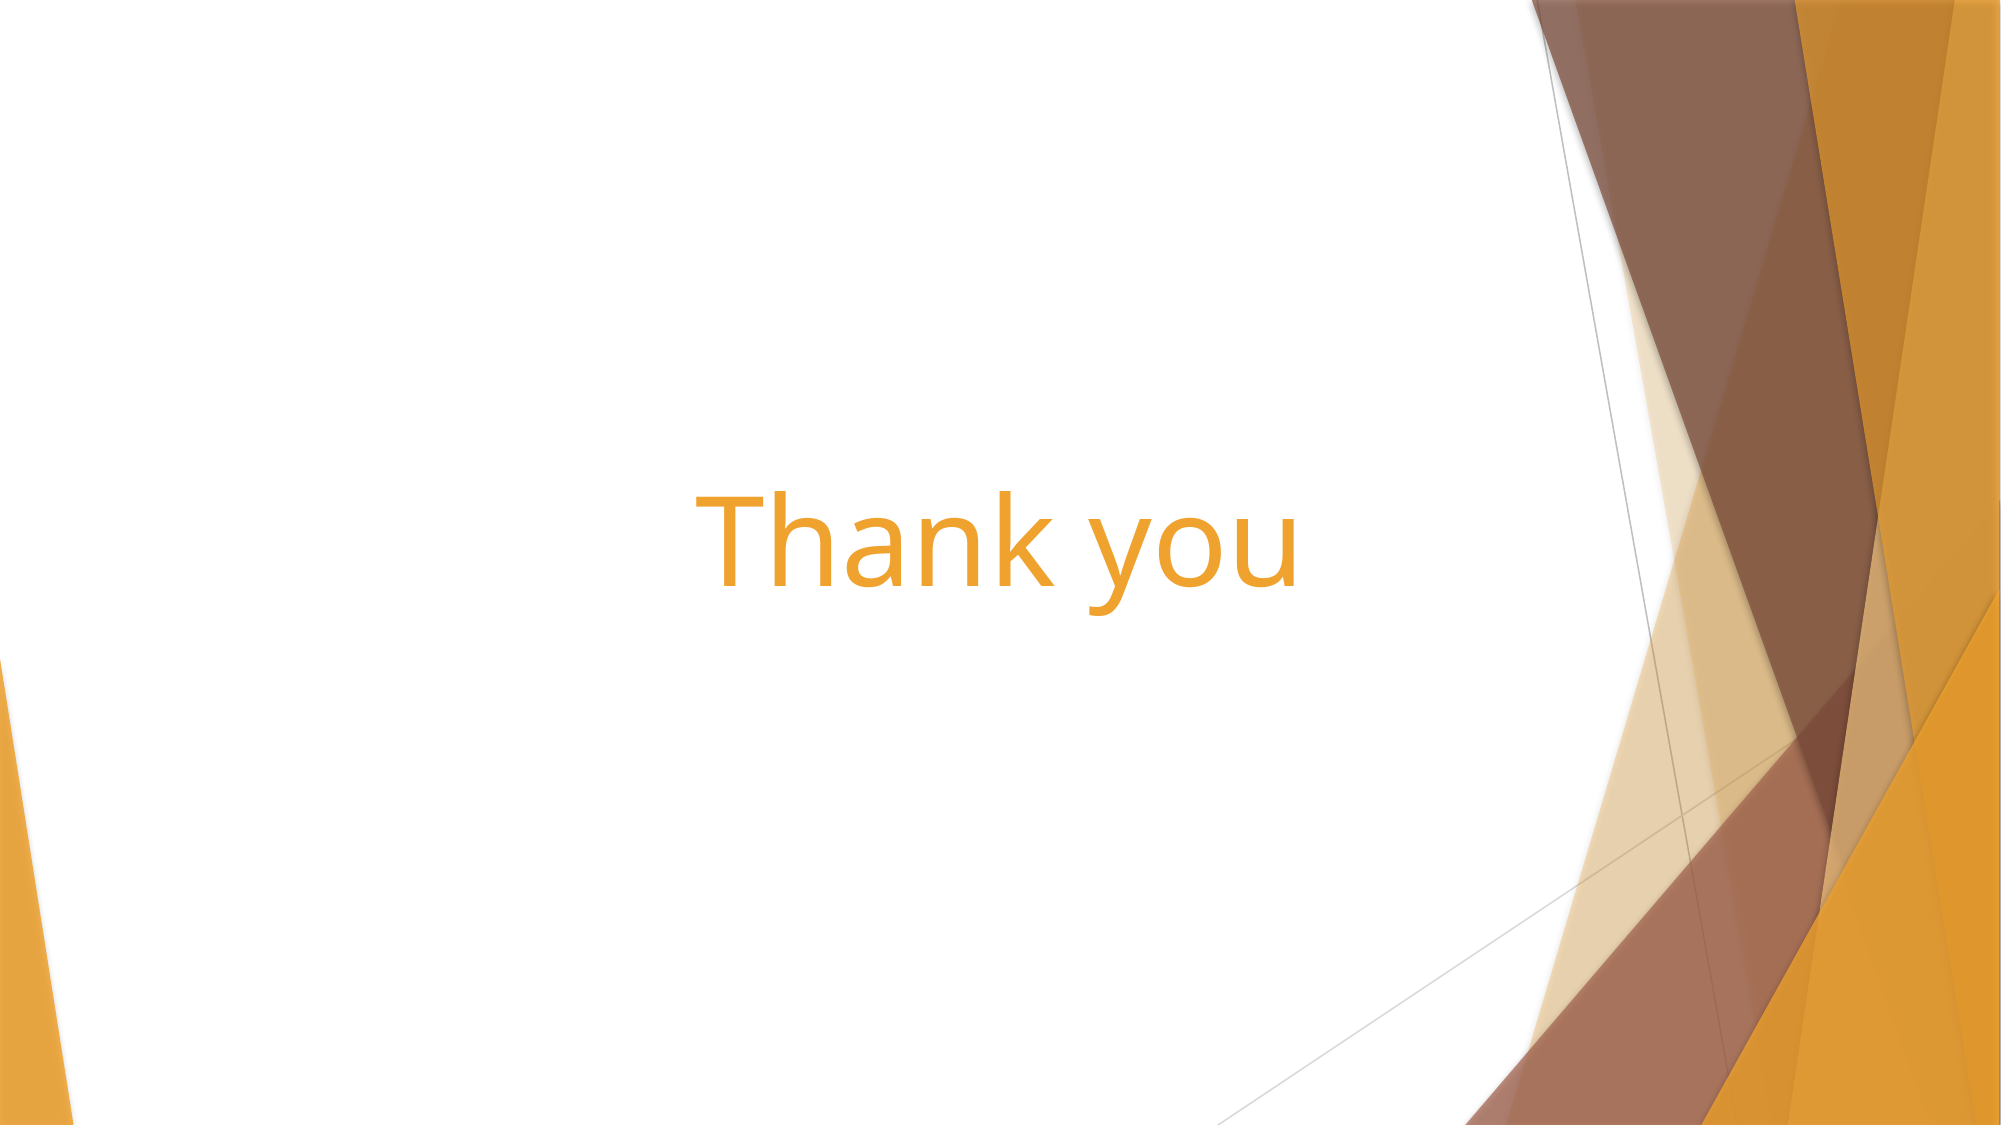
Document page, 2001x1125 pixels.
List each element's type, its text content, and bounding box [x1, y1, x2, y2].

title Thank you [294, 454, 1706, 671]
